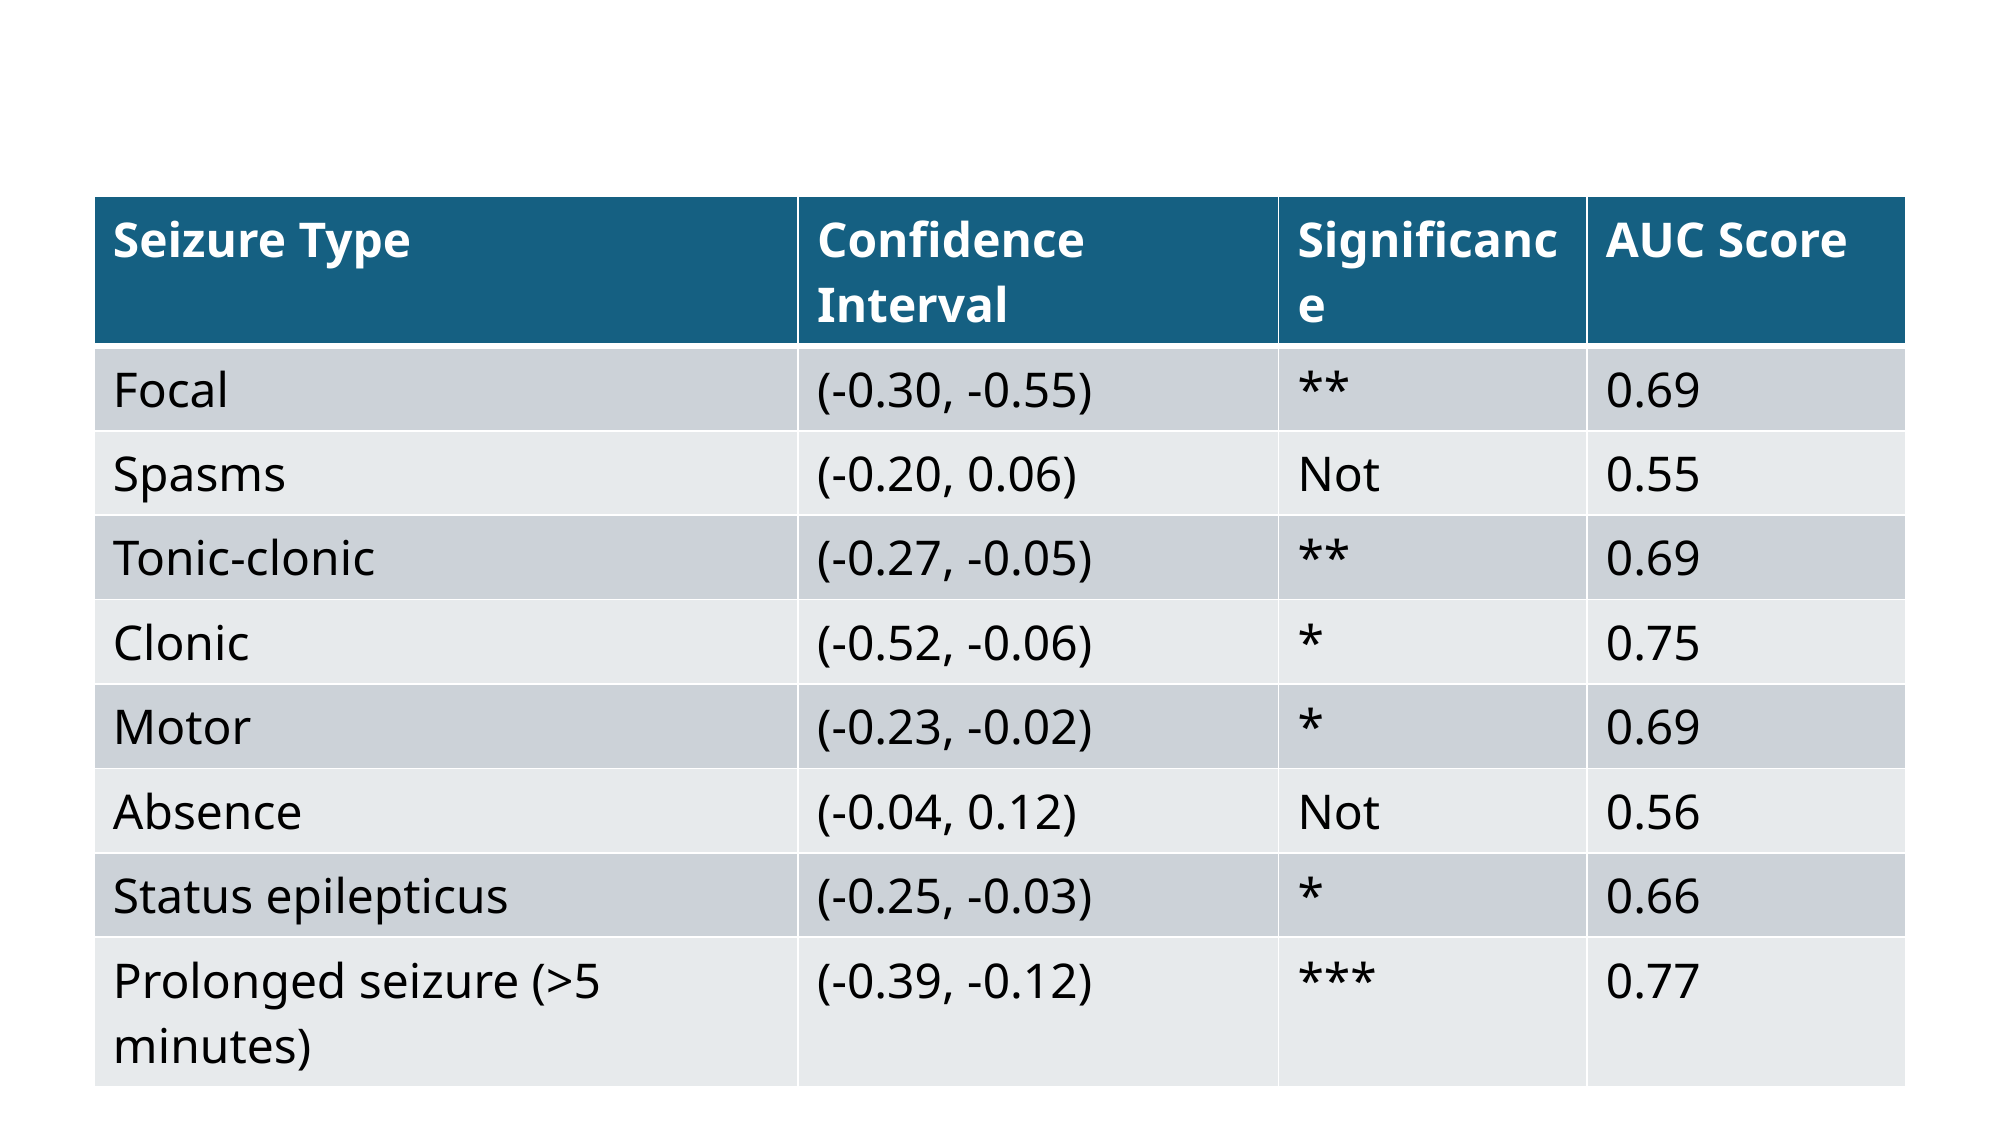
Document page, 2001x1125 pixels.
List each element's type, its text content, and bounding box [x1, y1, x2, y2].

table_cell Motor [95, 685, 797, 768]
table_header AUC Score [1588, 197, 1905, 343]
table_cell 0.69 [1588, 685, 1905, 768]
table_cell 0.77 [1588, 938, 1905, 1086]
table_cell (-0.23, -0.02) [799, 685, 1278, 768]
table_cell 0.66 [1588, 854, 1905, 936]
table_cell 0.56 [1588, 769, 1905, 852]
table_cell (-0.20, 0.06) [799, 432, 1278, 514]
table_cell (-0.04, 0.12) [799, 769, 1278, 852]
table_cell * [1279, 685, 1586, 768]
table_header Seizure Type [95, 197, 797, 343]
table_cell *** [1279, 938, 1586, 1086]
table_cell Spasms [95, 432, 797, 514]
table_cell ** [1279, 516, 1586, 599]
table_cell 0.75 [1588, 600, 1905, 683]
table_cell (-0.27, -0.05) [799, 516, 1278, 599]
table_cell Not [1279, 432, 1586, 514]
table_cell (-0.30, -0.55) [799, 349, 1278, 430]
table_cell 0.69 [1588, 349, 1905, 430]
table_cell Prolonged seizure (>5 minutes) [95, 938, 797, 1086]
table_cell * [1279, 600, 1586, 683]
table_cell Clonic [95, 600, 797, 683]
table_cell Absence [95, 769, 797, 852]
table_cell Focal [95, 349, 797, 430]
table_cell Not [1279, 769, 1586, 852]
table_cell (-0.25, -0.03) [799, 854, 1278, 936]
table_cell 0.55 [1588, 432, 1905, 514]
table_header Significance [1279, 197, 1586, 343]
table_cell * [1279, 854, 1586, 936]
table_cell 0.69 [1588, 516, 1905, 599]
table_header Confidence Interval [799, 197, 1278, 343]
table_cell (-0.39, -0.12) [799, 938, 1278, 1086]
table_cell Tonic-clonic [95, 516, 797, 599]
table_cell Status epilepticus [95, 854, 797, 936]
table_cell (-0.52, -0.06) [799, 600, 1278, 683]
table_cell ** [1279, 349, 1586, 430]
